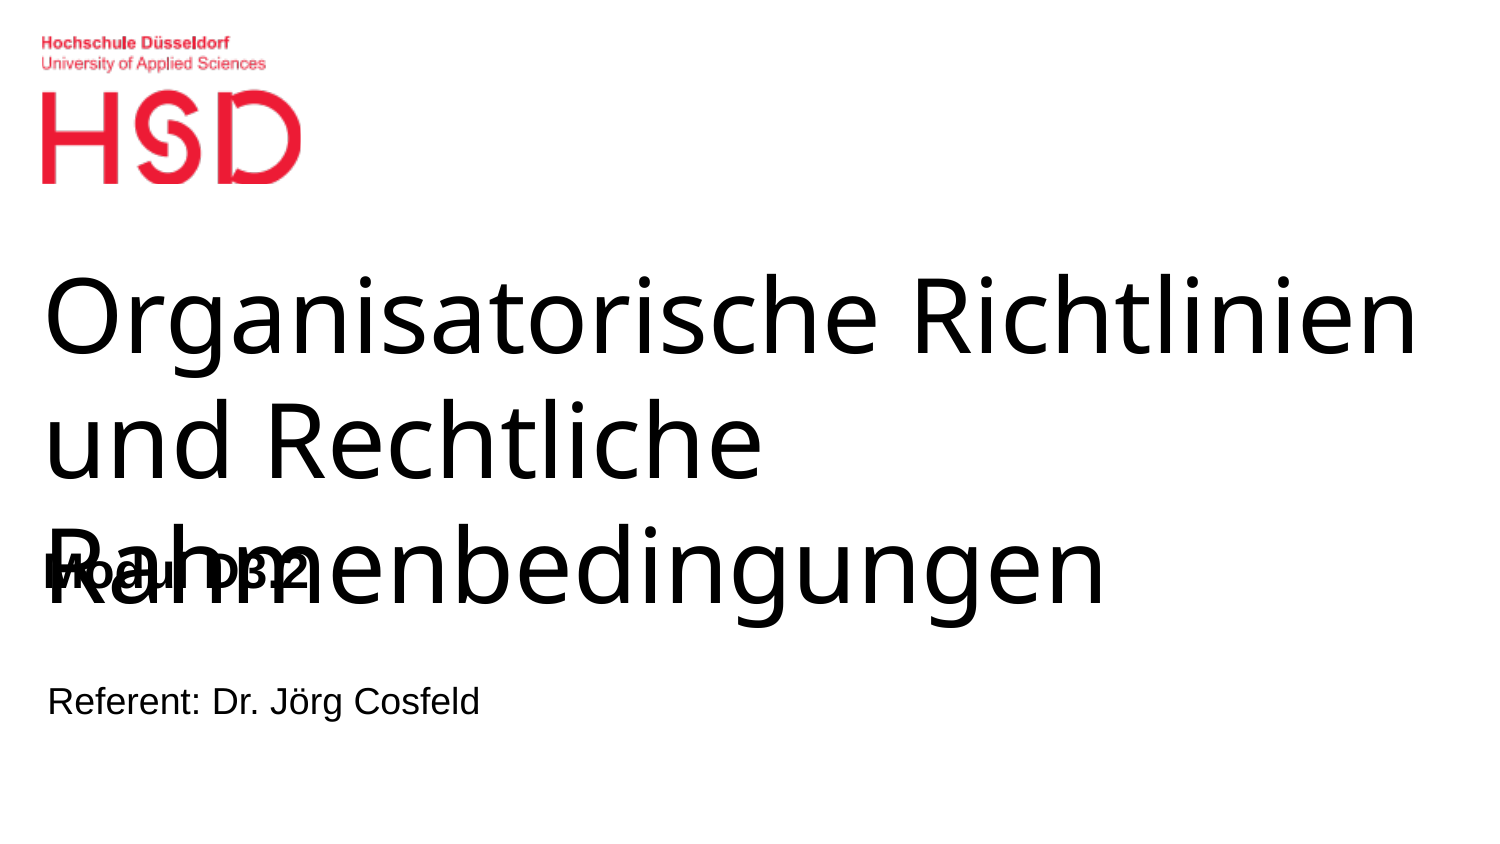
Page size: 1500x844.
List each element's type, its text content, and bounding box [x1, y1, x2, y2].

title Organisatorische Richtlinien und Rechtliche Rahmenbedingungen [42, 249, 1462, 377]
text_box Referent: Dr. Jörg Cosfeld [32, 670, 679, 730]
subtitle Modul D3.2 [42, 538, 1462, 607]
